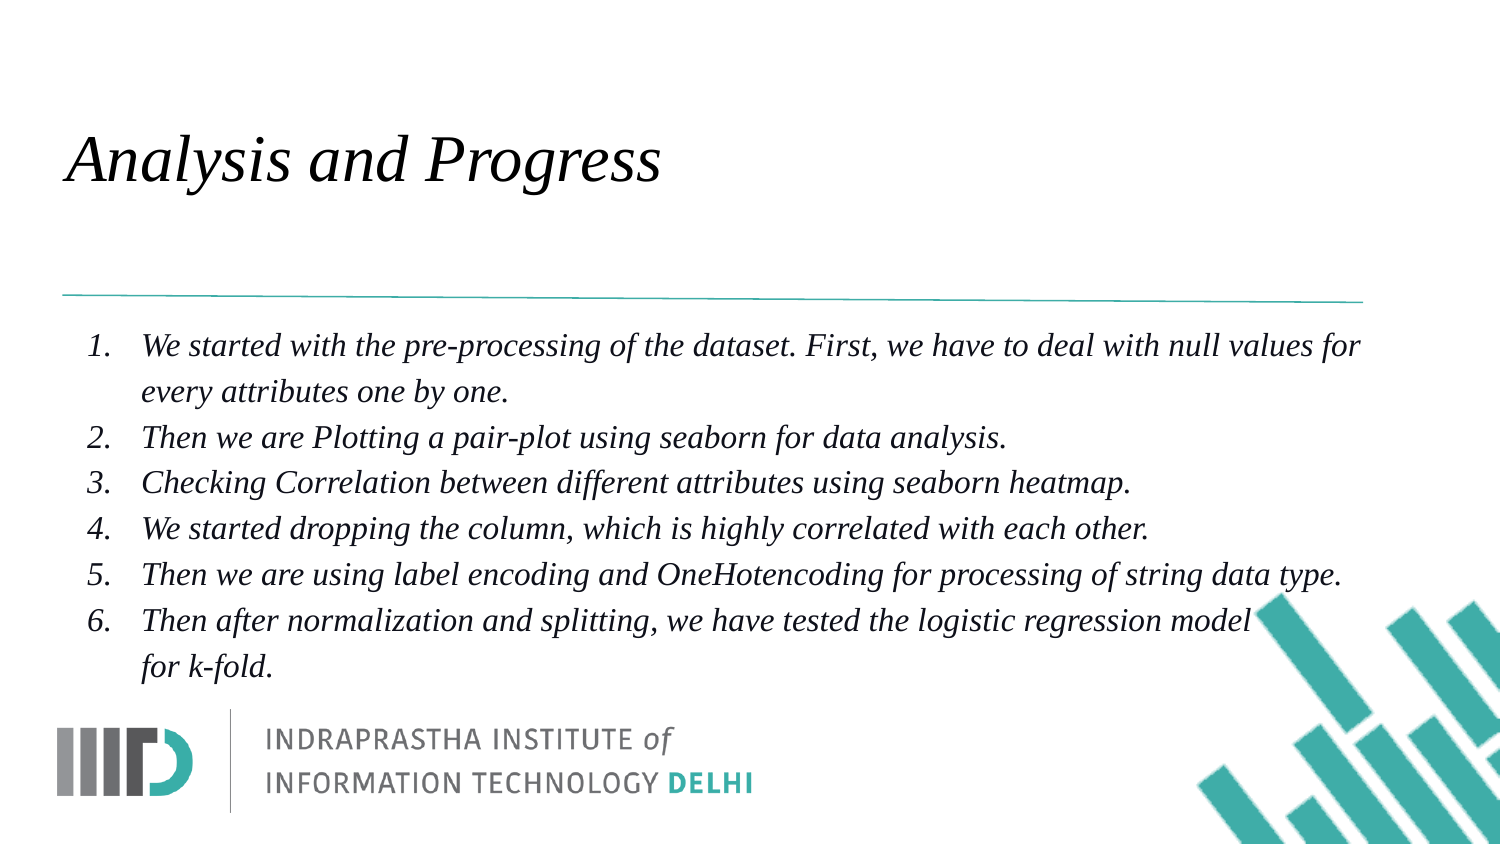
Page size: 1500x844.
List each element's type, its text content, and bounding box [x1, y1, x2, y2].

picture [1154, 578, 1500, 844]
title We started with the pre-processing of the dataset. First, we have to deal with null values for every attributes one by one. Then we are Plotting a pair-plot using seaborn for data analysis. Checking Correlation between different attributes using seaborn heatmap. We started dropping the column, which is highly correlated with each other. Then we are using label encoding and OneHotencoding for processing of string data type. Then after normalization and splitting, we have tested the logistic regression model for k-fold. [51, 302, 1449, 682]
title Analysis and Progress [51, 100, 1449, 253]
picture [12, 680, 805, 840]
